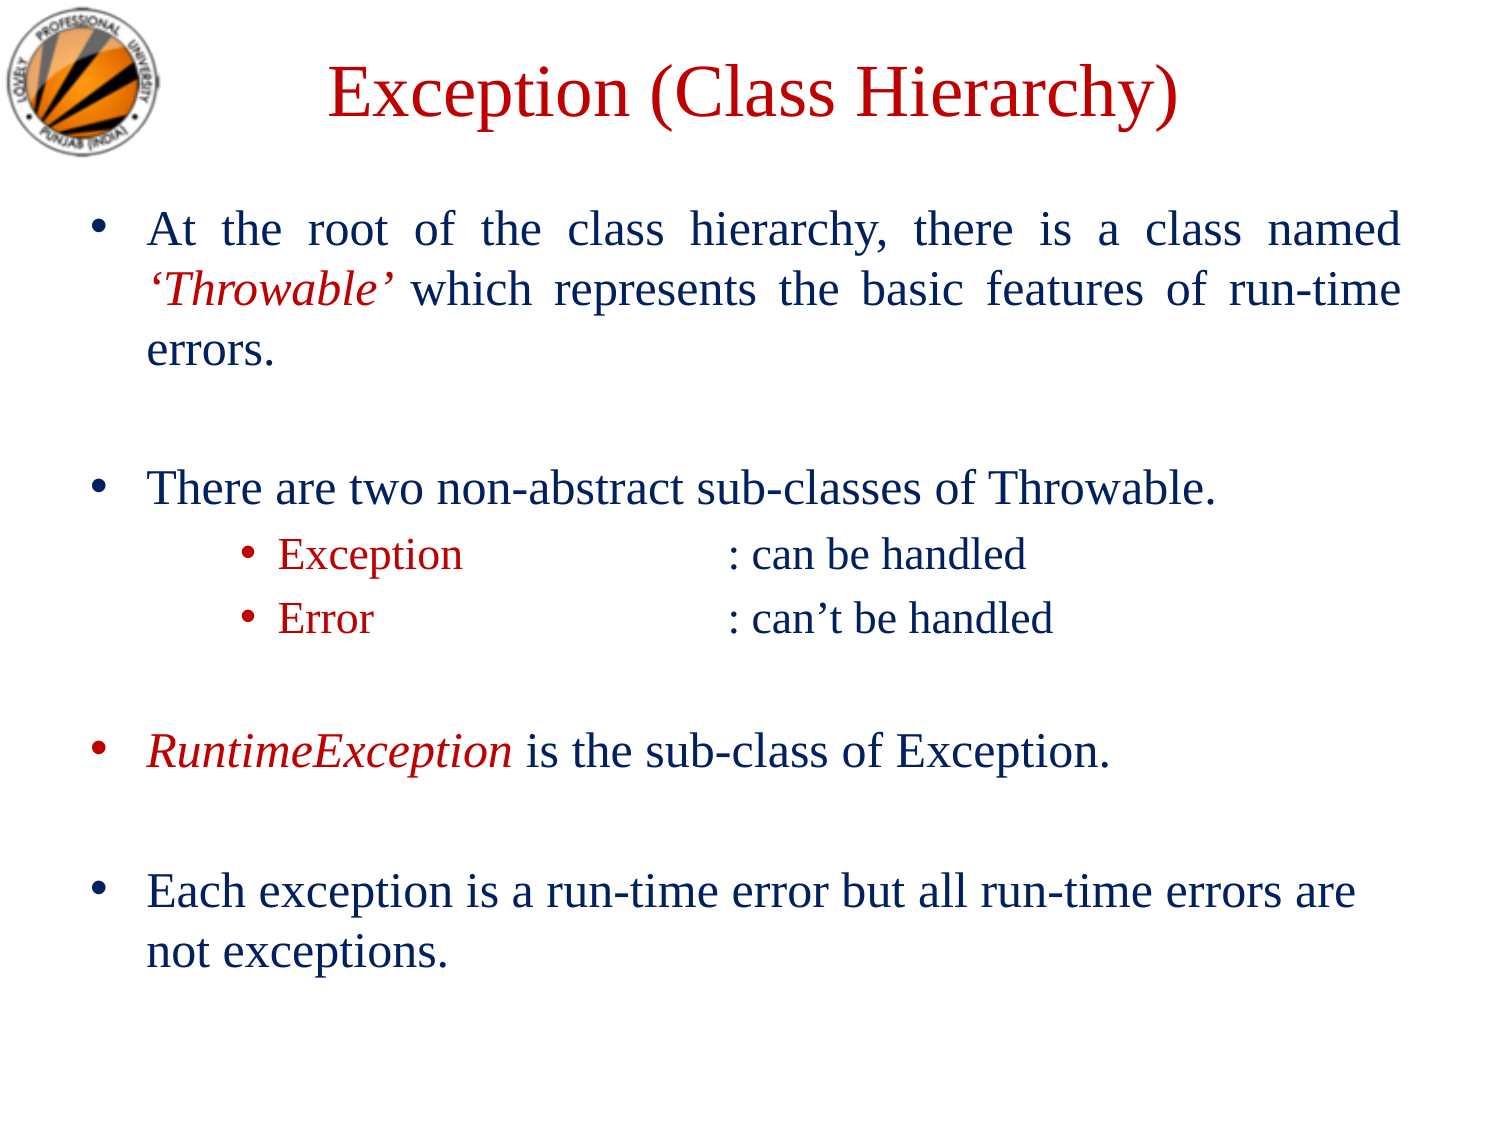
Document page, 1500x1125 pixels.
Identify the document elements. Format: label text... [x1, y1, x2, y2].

picture [0, 0, 163, 163]
title Exception (Class Hierarchy) [82, 0, 1425, 173]
list At the root of the class hierarchy, there is a class named ‘Throwable’ which represents the basic features of run-time errors. There are two non-abstract sub-classes of Throwable. Exception : can be handled Error : can’t be handled RuntimeException is the sub-class of Exception. Each exception is a run-time error but all run-time errors are not exceptions. [75, 187, 1418, 987]
